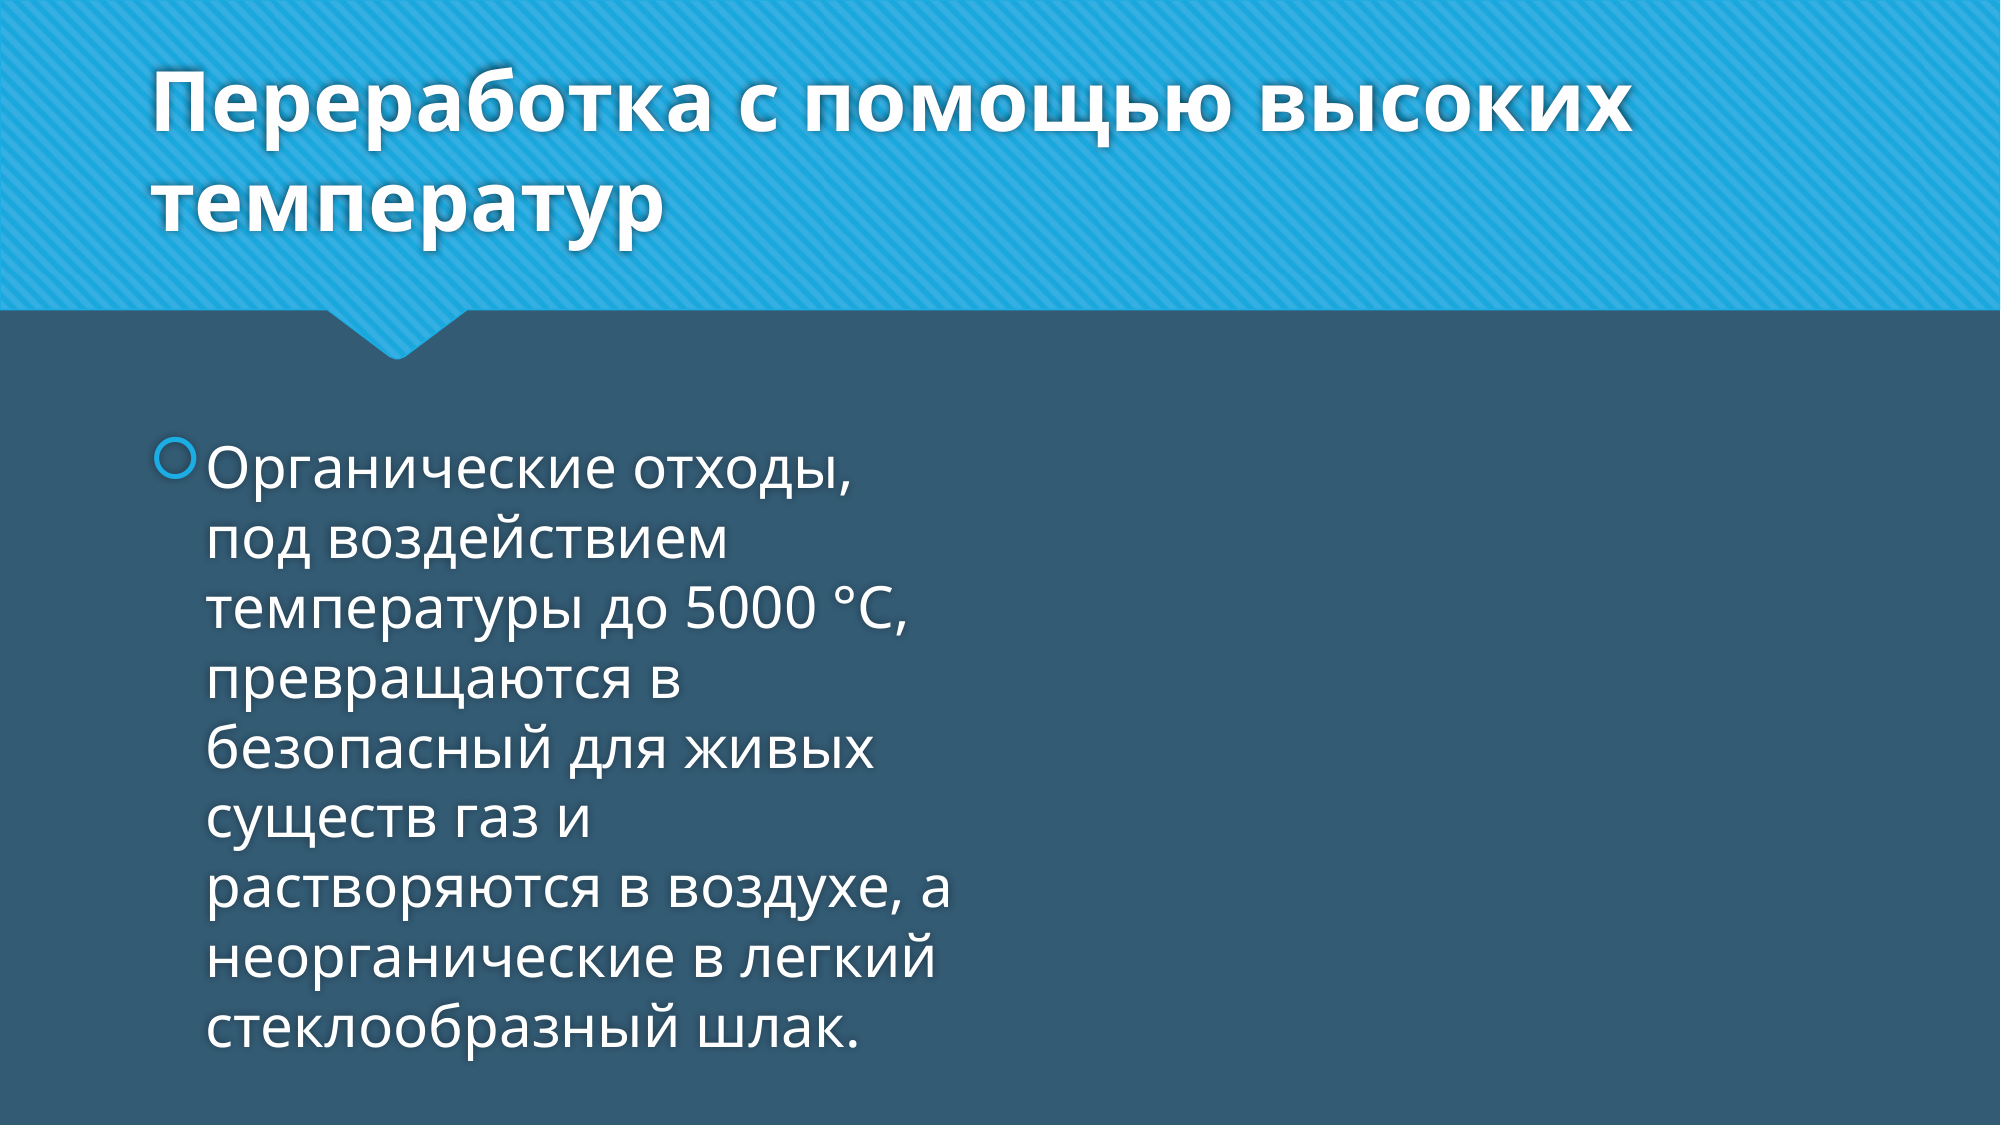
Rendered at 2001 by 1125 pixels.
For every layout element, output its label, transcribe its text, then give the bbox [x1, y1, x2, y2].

title Переработка с помощью высоких температур [134, 96, 1869, 256]
list Органические отходы, под воздействием температуры до 5000 °C, превращаются в безопасный для живых существ газ и растворяются в воздухе, а неорганические в легкий стеклообразный шлак. [134, 364, 985, 1125]
